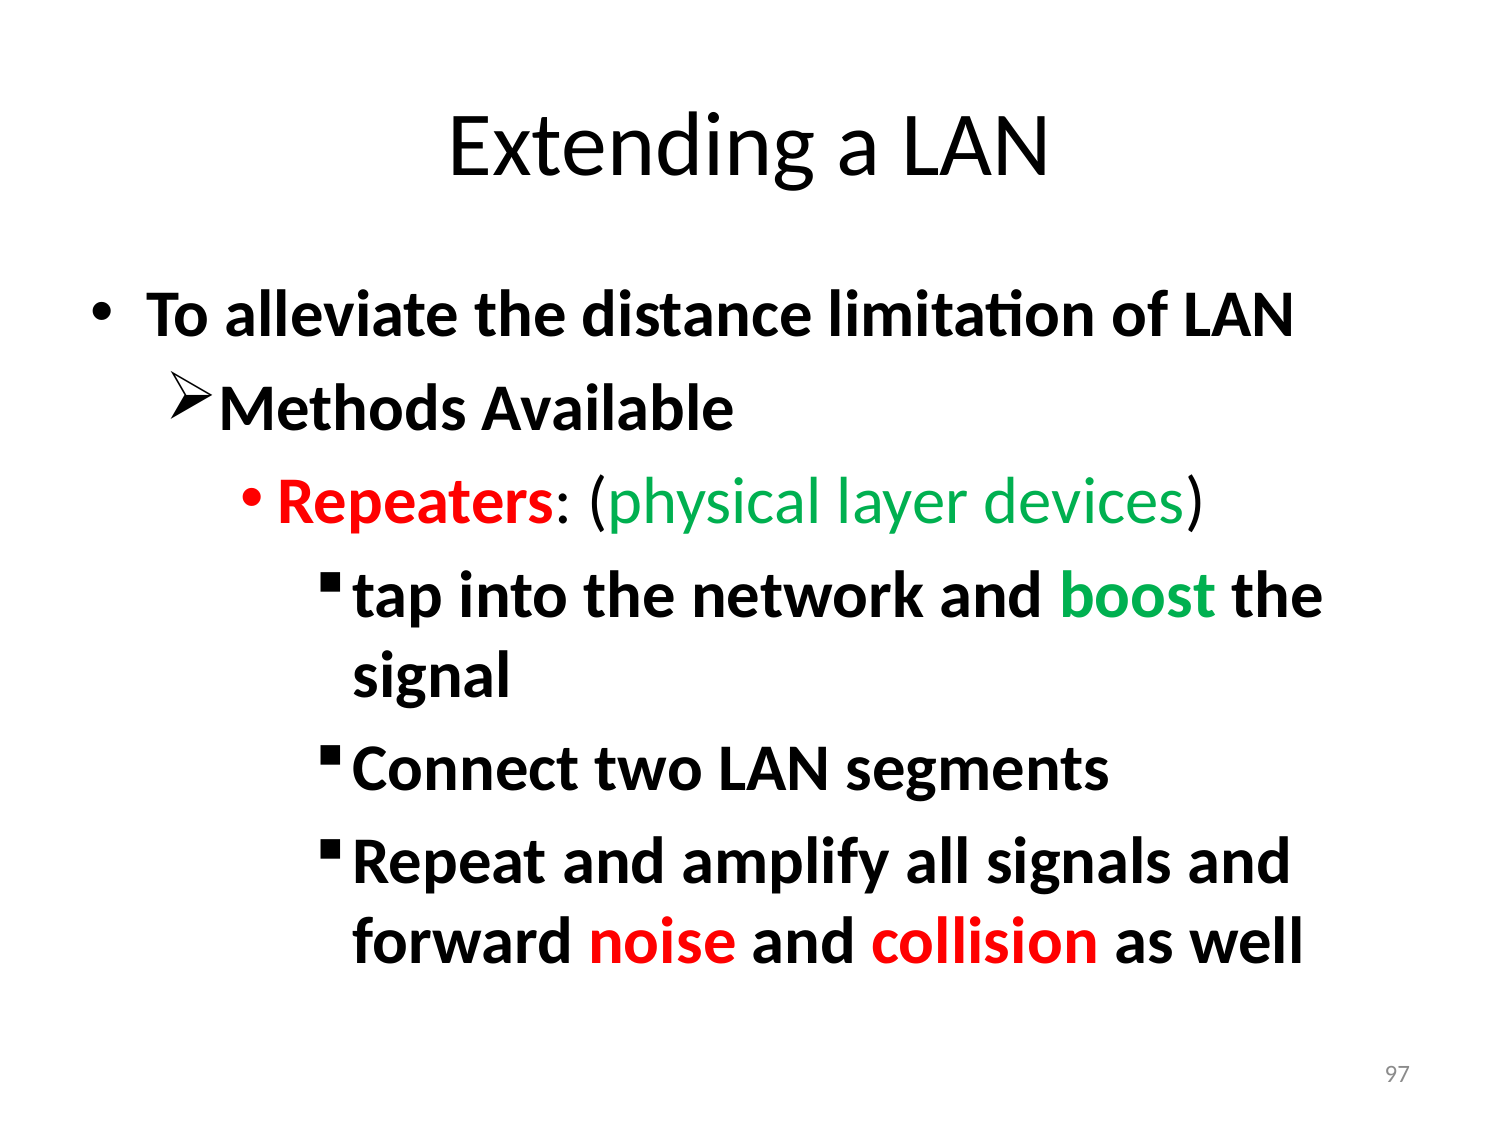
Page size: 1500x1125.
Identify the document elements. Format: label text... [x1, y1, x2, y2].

title Extending a LAN [75, 45, 1425, 233]
list To alleviate the distance limitation of LAN Methods Available Repeaters: (physical layer devices) tap into the network and boost the signal Connect two LAN segments Repeat and amplify all signals and forward noise and collision as well [75, 262, 1425, 1005]
slide_number 97 [1074, 1042, 1425, 1103]
